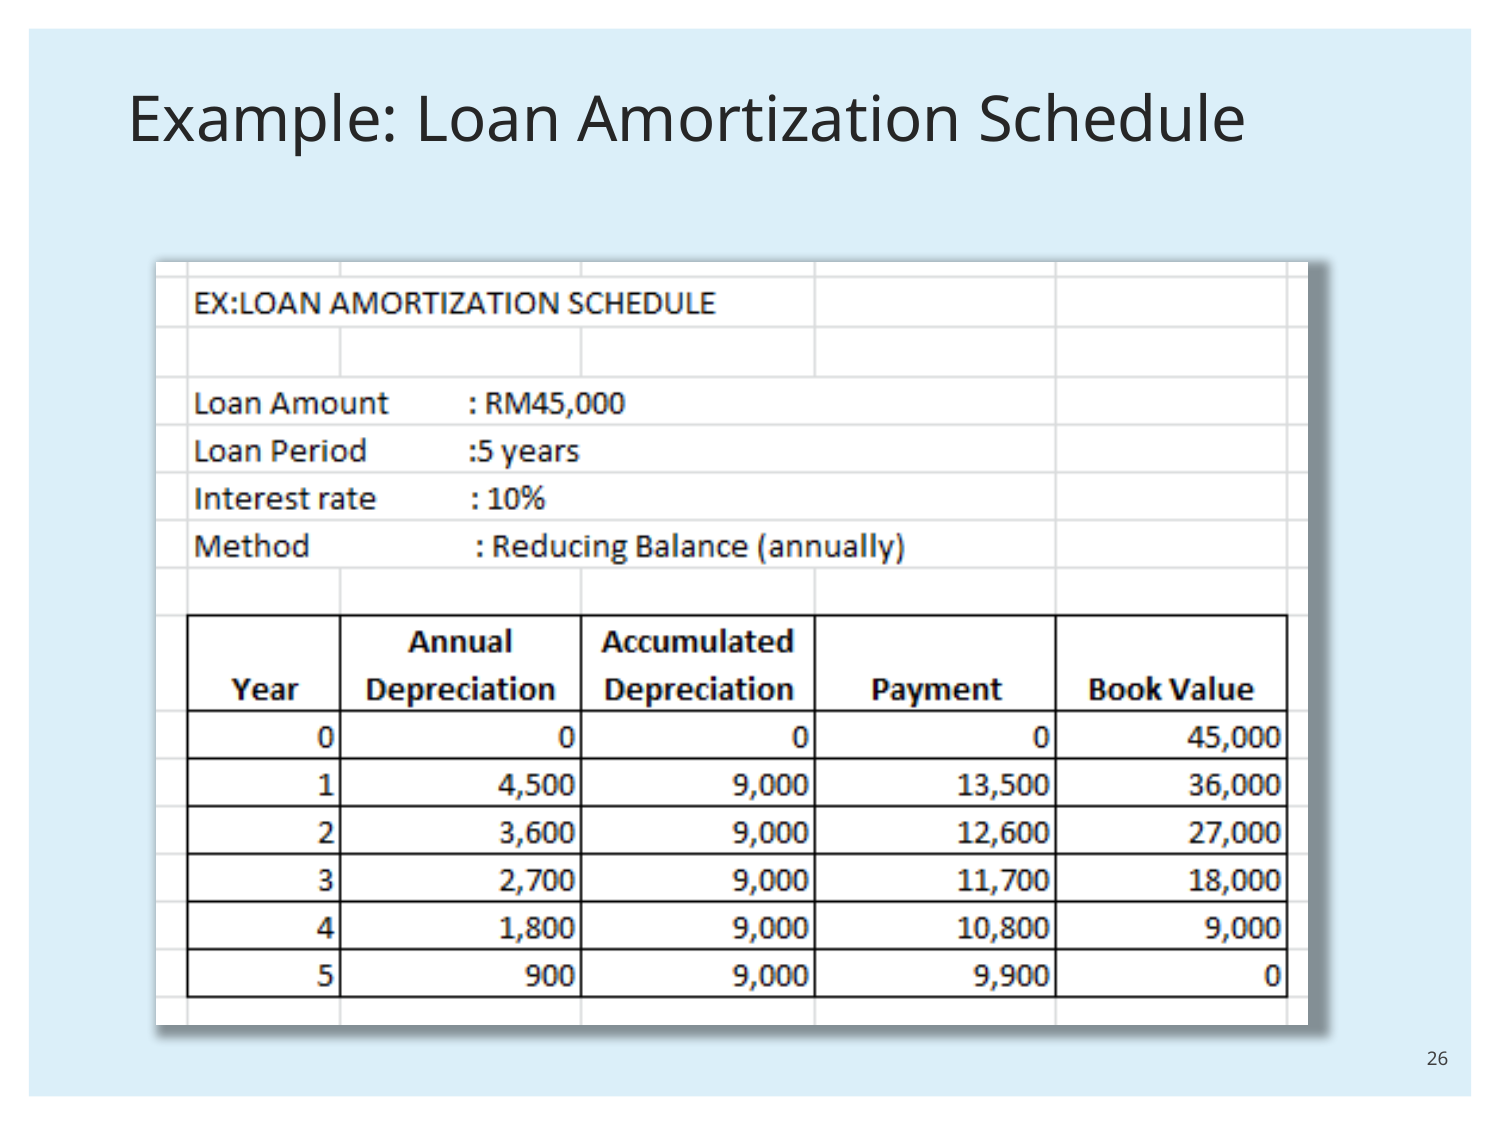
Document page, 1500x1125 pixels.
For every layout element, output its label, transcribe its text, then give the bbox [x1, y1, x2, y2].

slide_number 26 [1283, 1035, 1464, 1080]
title Example: Loan Amortization Schedule [112, 79, 1388, 200]
picture [156, 262, 1308, 1025]
